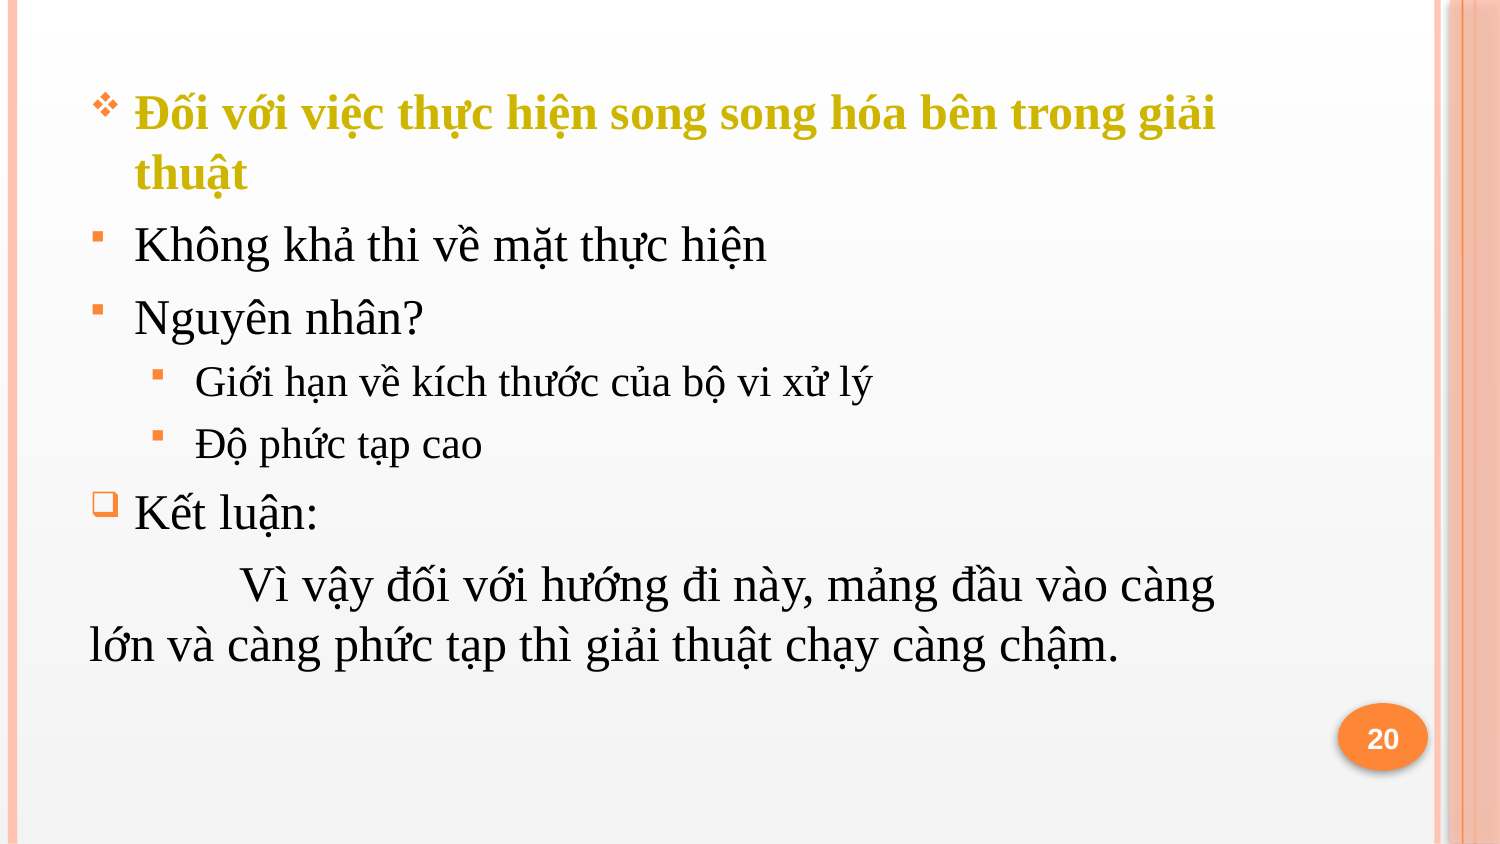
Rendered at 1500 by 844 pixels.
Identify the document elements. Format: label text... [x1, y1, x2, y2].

slide_number 20 [1333, 705, 1434, 770]
list Đối với việc thực hiện song song hóa bên trong giải thuật Không khả thi về mặt thực hiện Nguyên nhân? Giới hạn về kích thước của bộ vi xử lý Độ phức tạp cao Kết luận: Vì vậy đối với hướng đi này, mảng đầu vào càng lớn và càng phức tạp thì giải thuật chạy càng chậm. [75, 71, 1300, 797]
